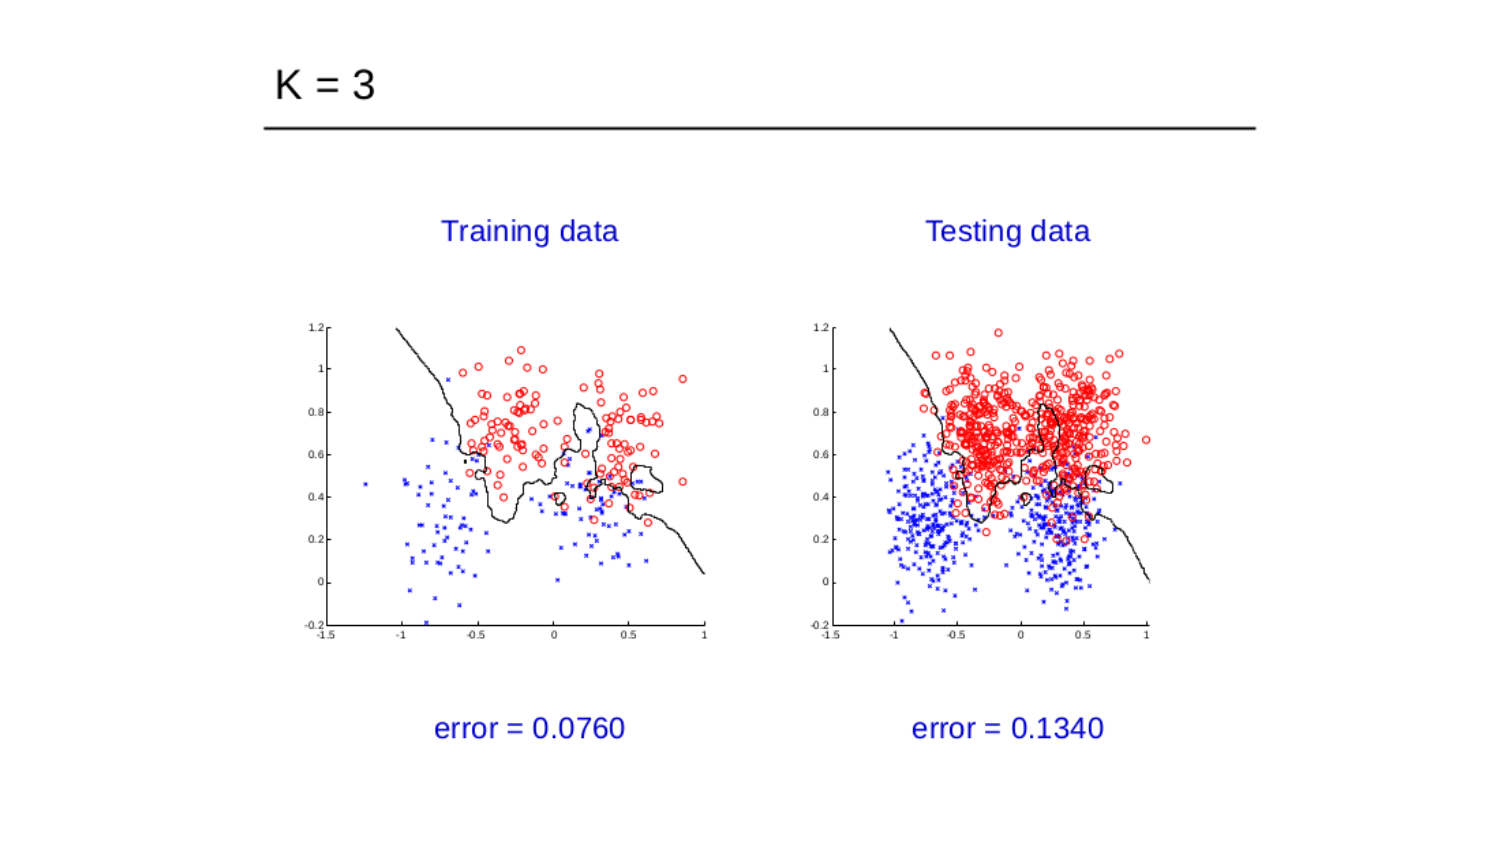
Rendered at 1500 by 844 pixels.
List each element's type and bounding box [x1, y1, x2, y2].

picture [163, 24, 1336, 819]
